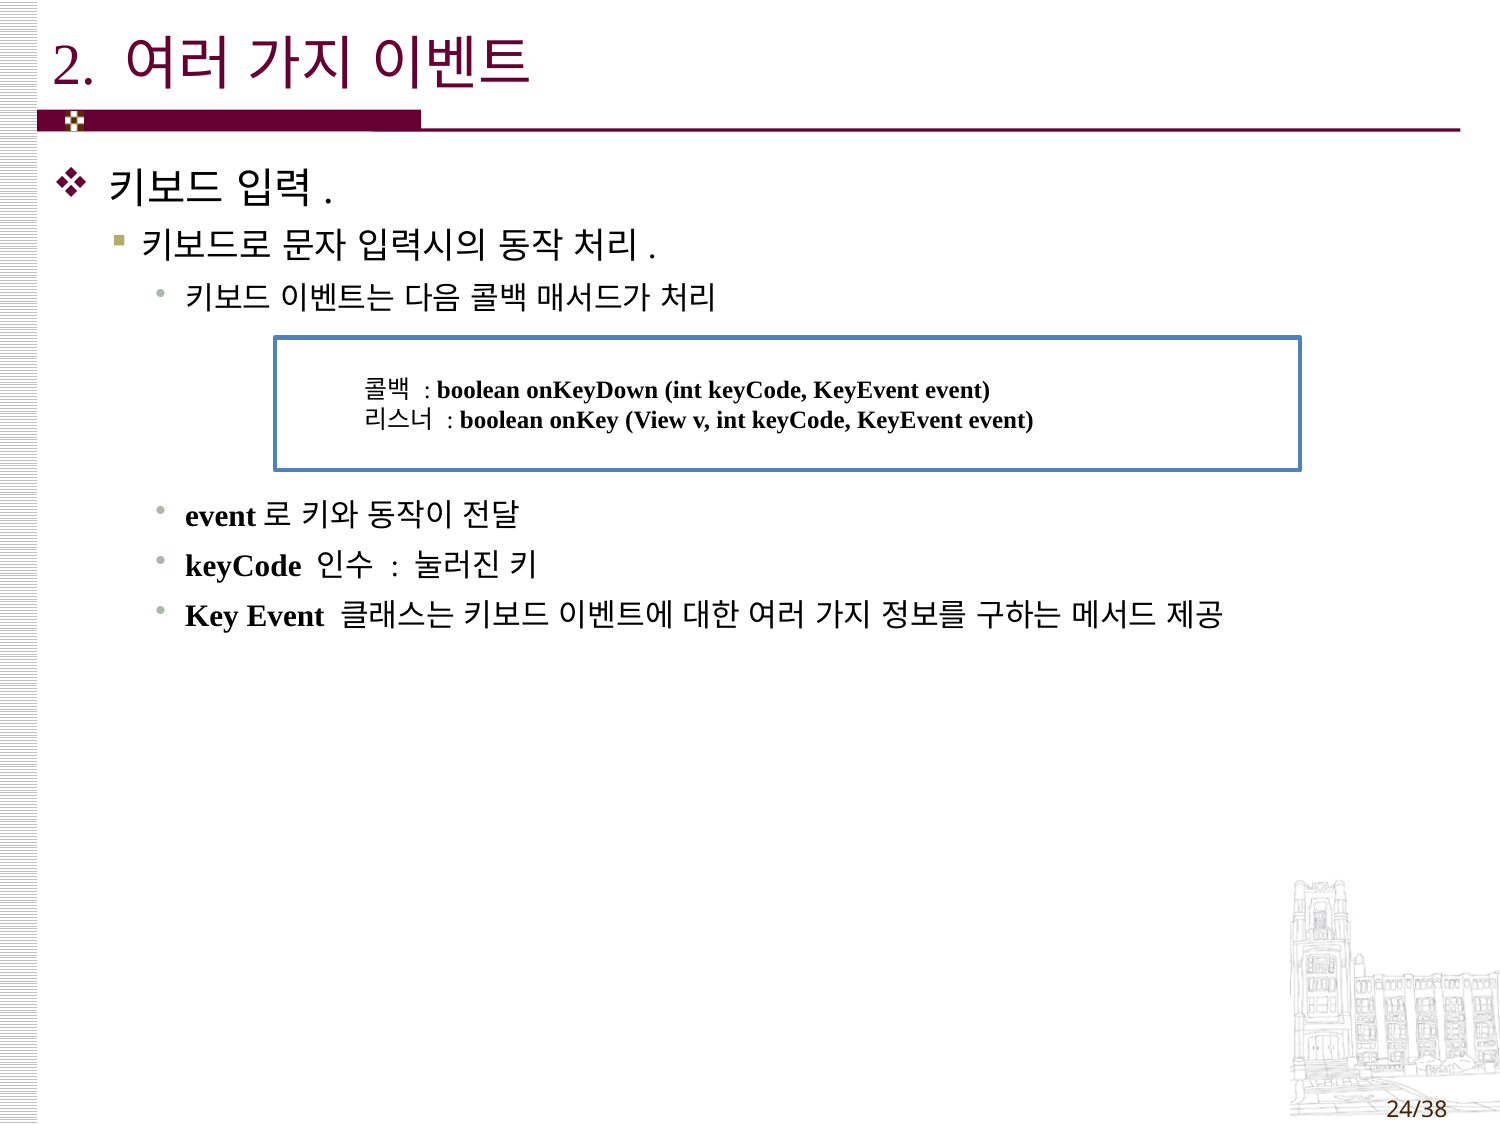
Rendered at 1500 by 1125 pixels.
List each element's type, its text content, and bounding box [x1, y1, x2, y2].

title 2. 여러 가지 이벤트 [36, 13, 1278, 109]
picture [1290, 874, 1500, 1125]
text_box event로 키와 동작이 전달 keyCode 인수 : 눌러진 키 Key Event 클래스는 키보드 이벤트에 대한 여러 가지 정보를 구하는 메서드 제공 [37, 488, 1463, 638]
text_box 콜백 : boolean onKeyDown (int keyCode, KeyEvent event) 리스너 : boolean onKey (View v, int keyCode, KeyEvent event) [273, 335, 1302, 472]
picture [65, 111, 84, 131]
list 키보드 입력. 키보드로 문자 입력시의 동작 처리. 키보드 이벤트는 다음 콜백 매서드가 처리 [37, 154, 1463, 321]
